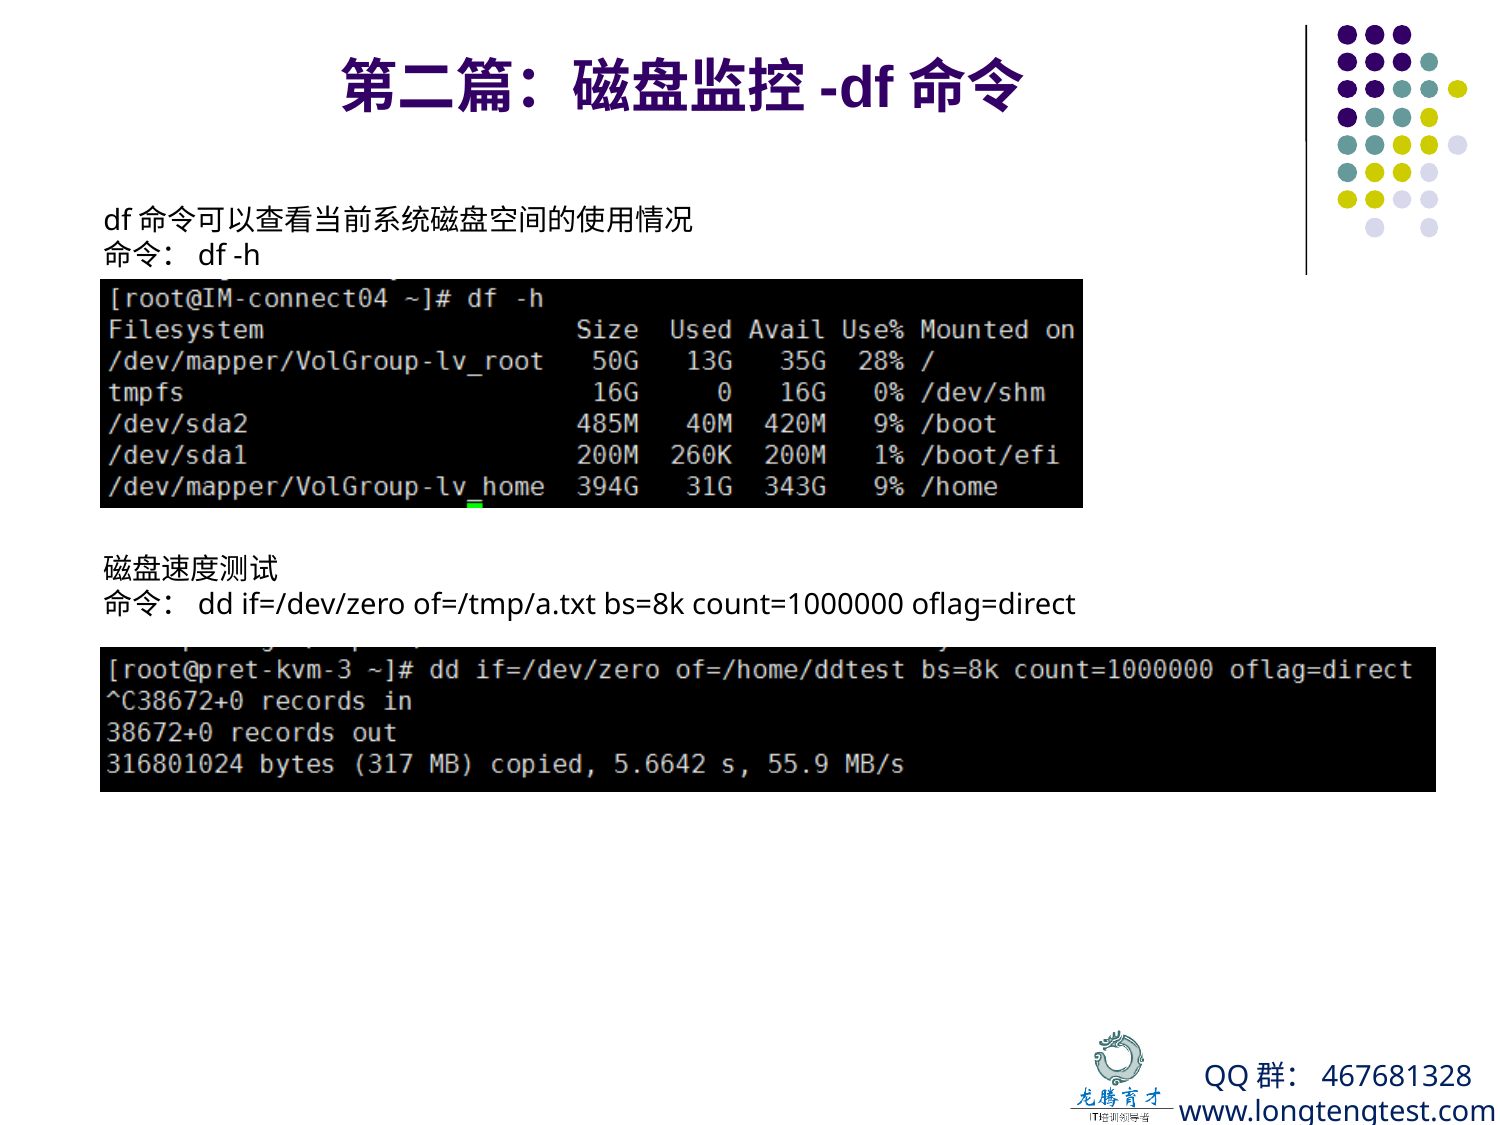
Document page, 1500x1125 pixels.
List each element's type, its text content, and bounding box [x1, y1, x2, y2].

picture [100, 279, 1083, 508]
text_box df命令可以查看当前系统磁盘空间的使用情况 命令：df -h [88, 193, 845, 279]
picture [1068, 1028, 1176, 1125]
title 第二篇：磁盘监控-df命令 [324, 42, 1500, 197]
text_box 磁盘速度测试 命令：dd if=/dev/zero of=/tmp/a.txt bs=8k count=1000000 oflag=direct [88, 542, 1199, 663]
picture [100, 647, 1436, 792]
